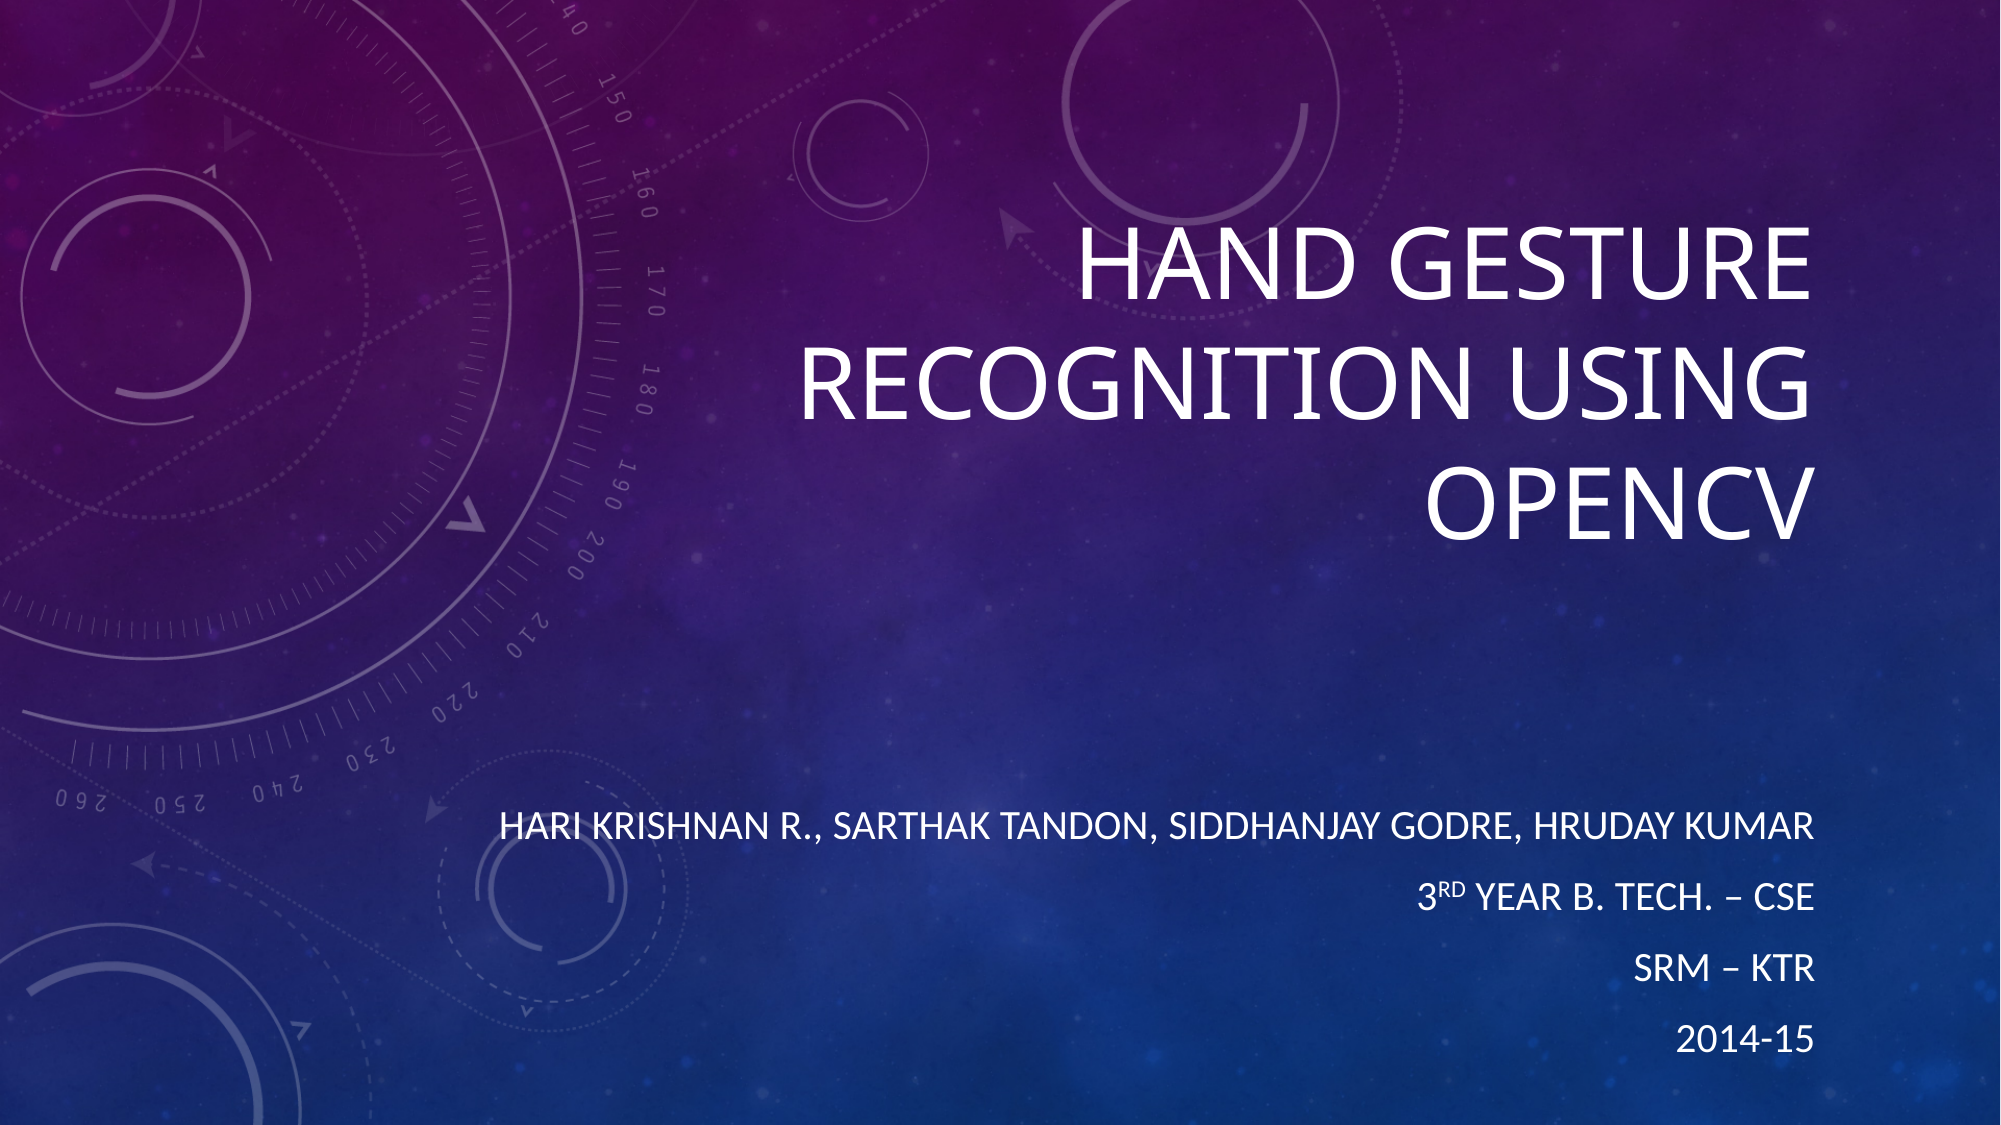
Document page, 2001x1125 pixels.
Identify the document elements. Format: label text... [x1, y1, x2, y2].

subtitle Hari Krishnan r., sarthak tandon, siddhanjay godre, hruday kumar 3rd year B. Tech. – CSE SRM – KTR 2014-15 [469, 719, 1831, 950]
title Hand gesture recognition using opencv [569, 169, 1831, 567]
picture [0, 0, 2001, 1125]
